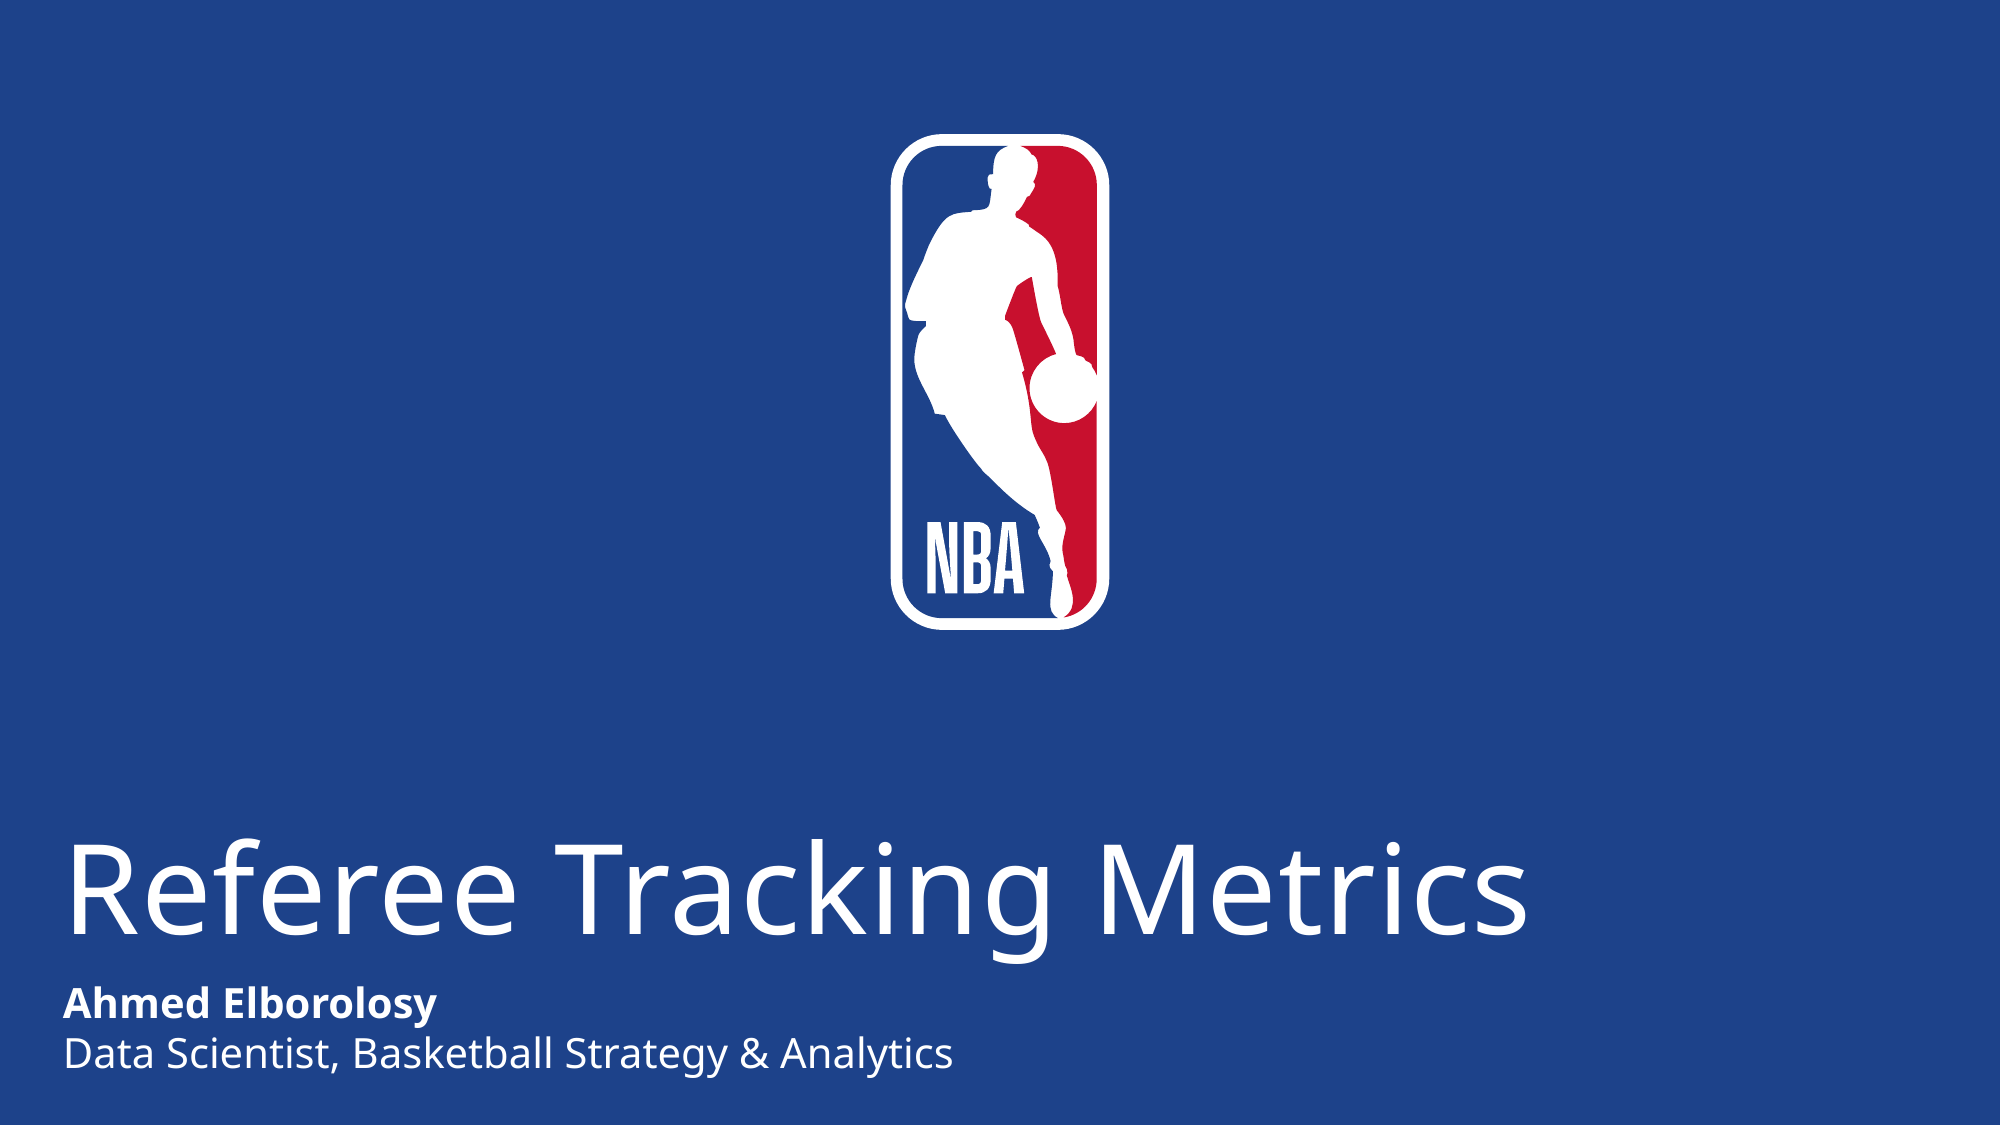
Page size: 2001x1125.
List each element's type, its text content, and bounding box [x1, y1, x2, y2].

subtitle Ahmed Elborolosy Data Scientist, Basketball Strategy & Analytics [63, 983, 1829, 1079]
title Referee Tracking Metrics [63, 838, 1829, 957]
